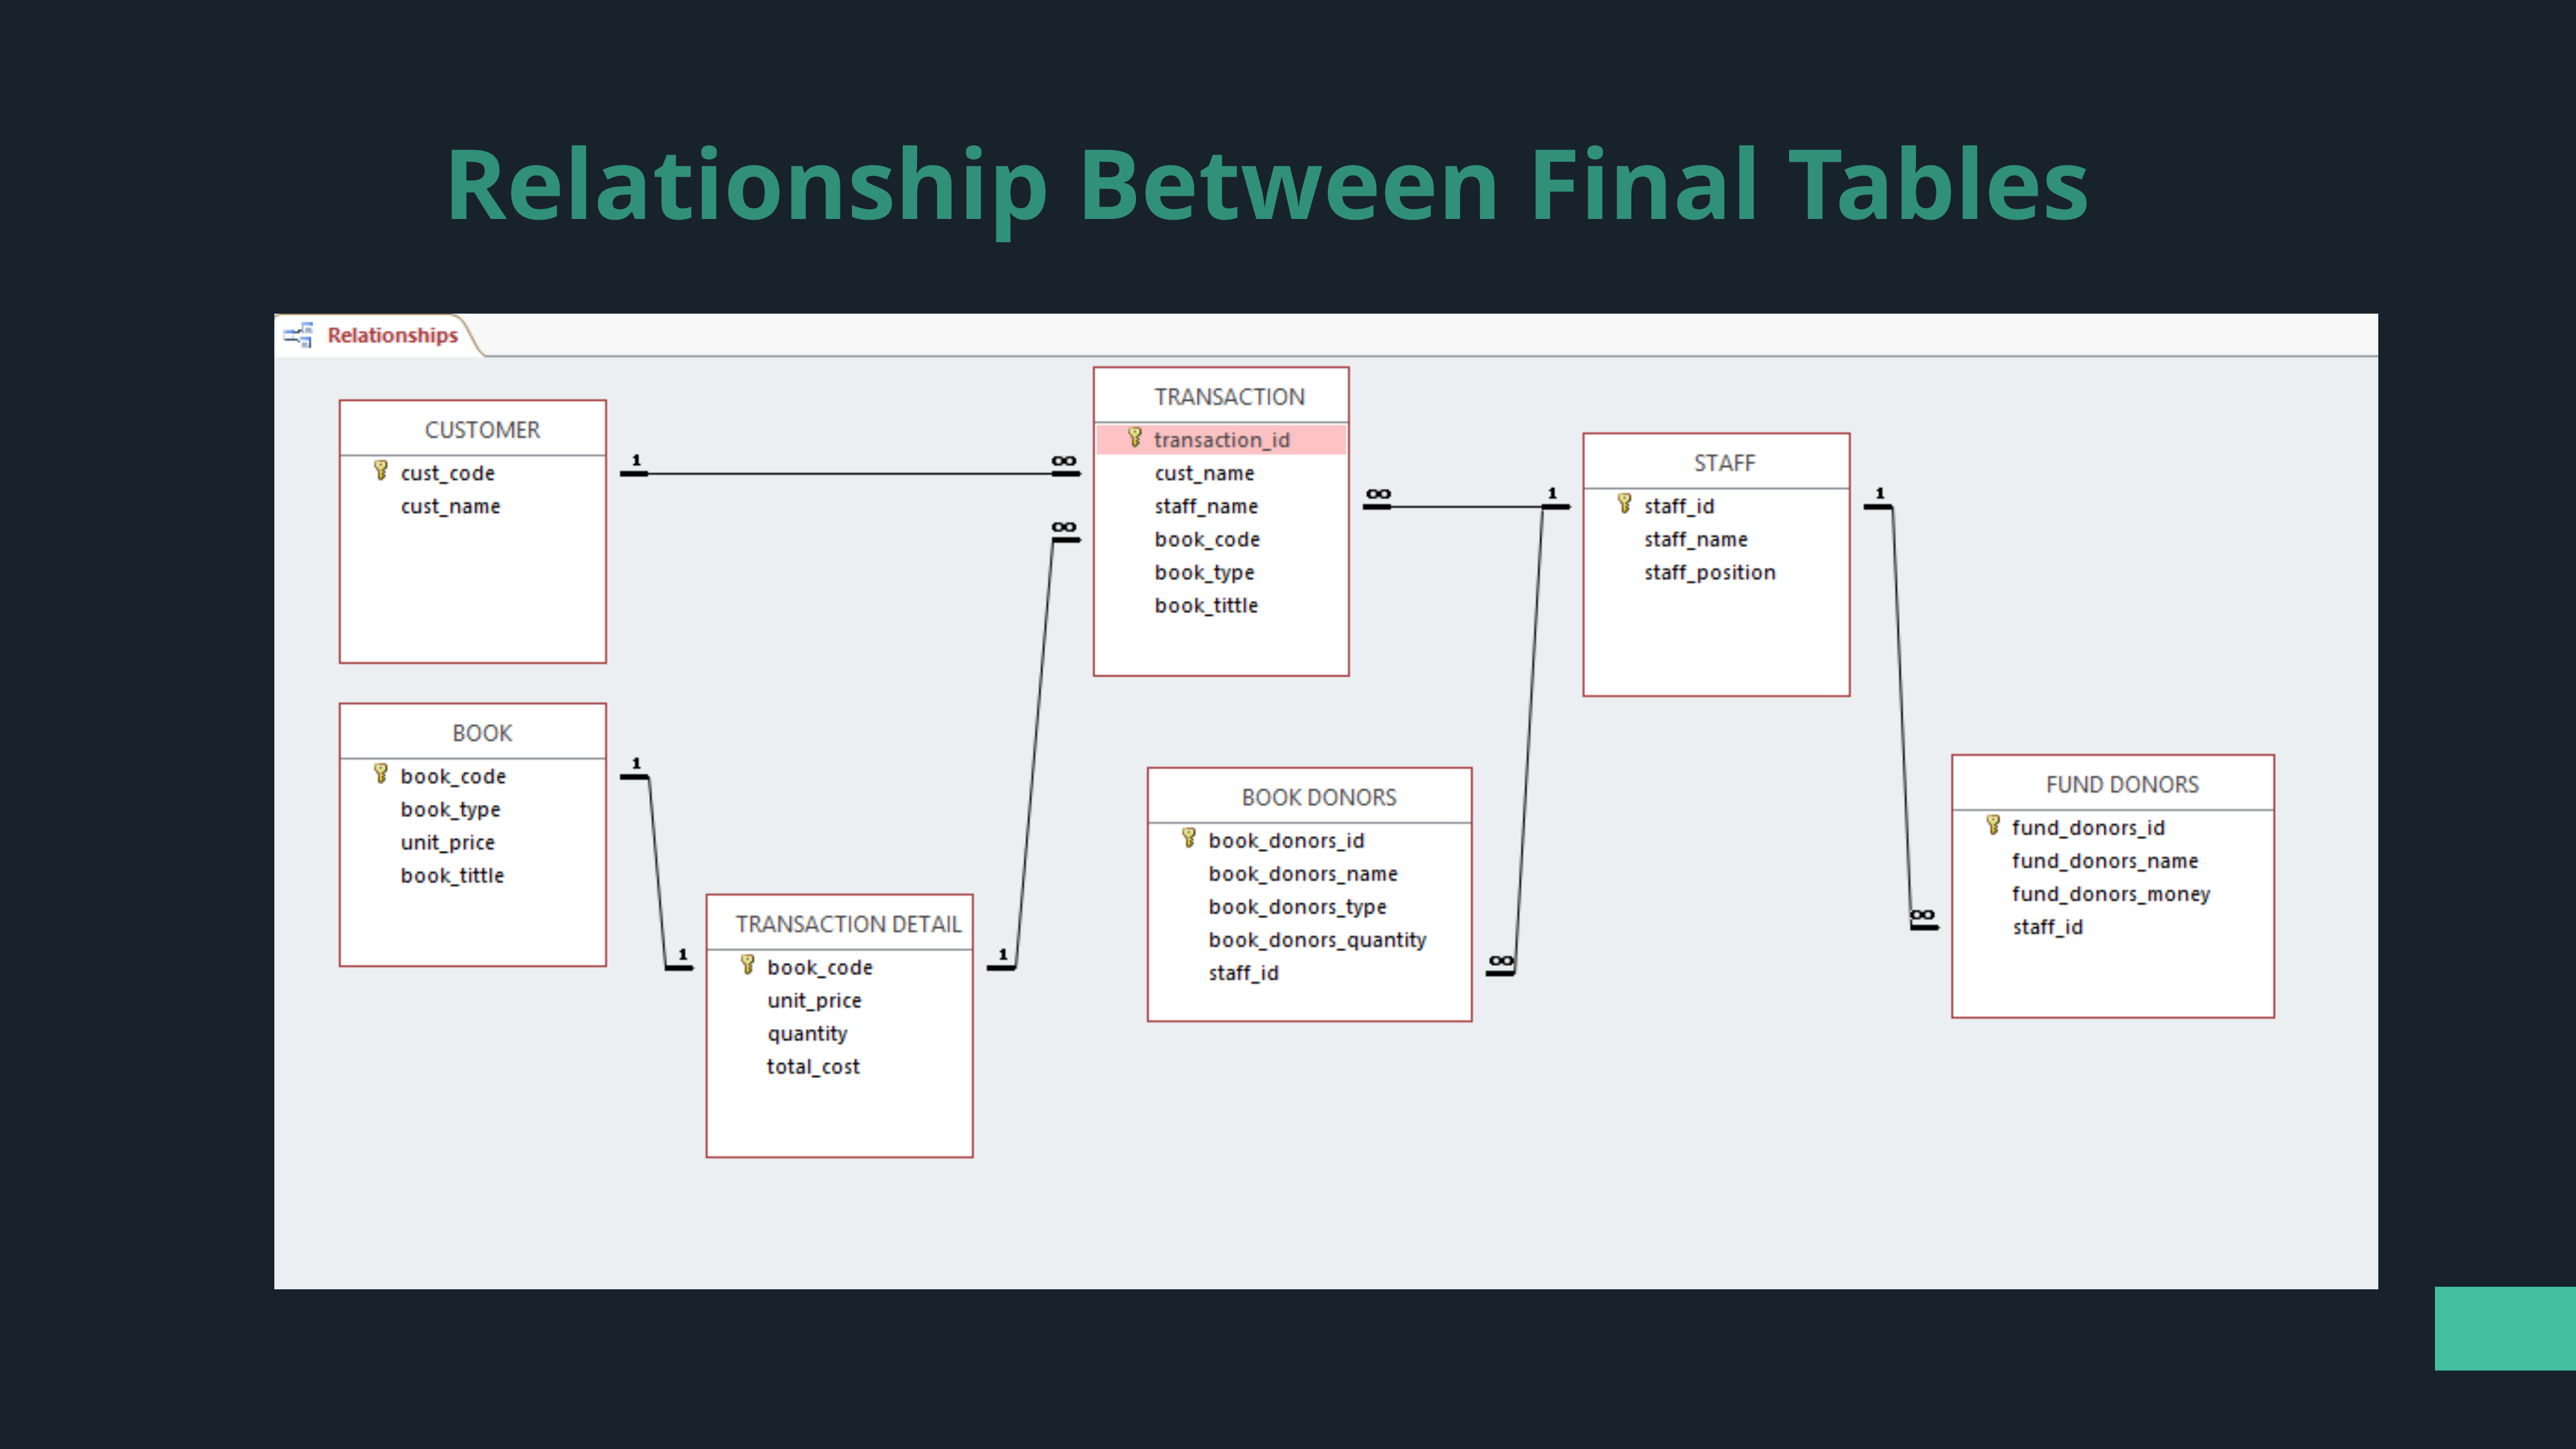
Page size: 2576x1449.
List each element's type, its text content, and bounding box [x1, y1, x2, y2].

title Relationship Between Final Tables [399, 118, 2136, 245]
picture [274, 314, 2378, 1290]
